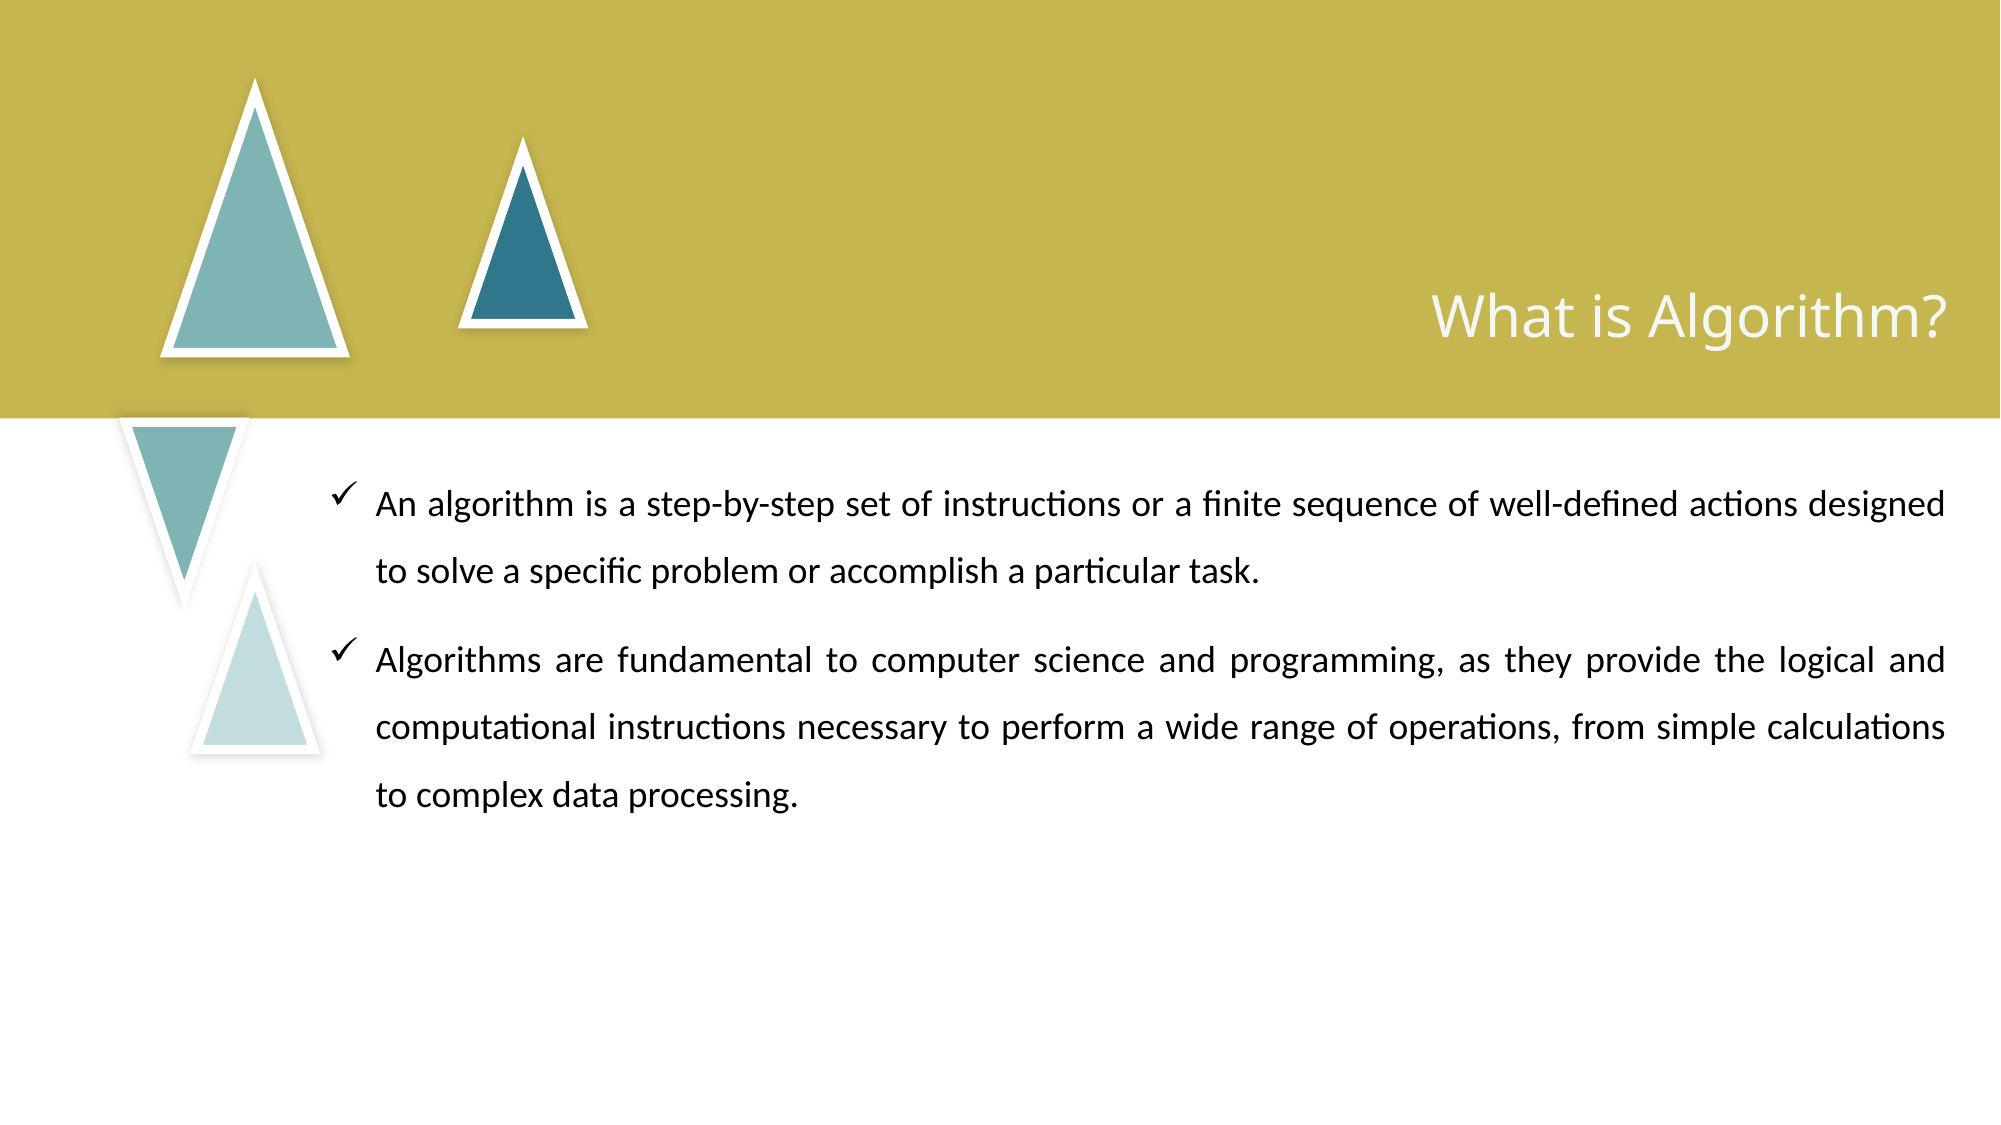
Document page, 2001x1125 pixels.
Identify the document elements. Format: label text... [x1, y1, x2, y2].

text_box [194, 573, 316, 751]
text_box [165, 88, 345, 354]
text_box [462, 147, 584, 325]
text_box An algorithm is a step-by-step set of instructions or a finite sequence of well-defined actions designed to solve a specific problem or accomplish a particular task. Algorithms are fundamental to computer science and programming, as they provide the logical and computational instructions necessary to perform a wide range of operations, from simple calculations to complex data processing. [313, 448, 1963, 823]
text_box What is Algorithm? [642, 267, 1963, 357]
text_box [124, 421, 245, 599]
